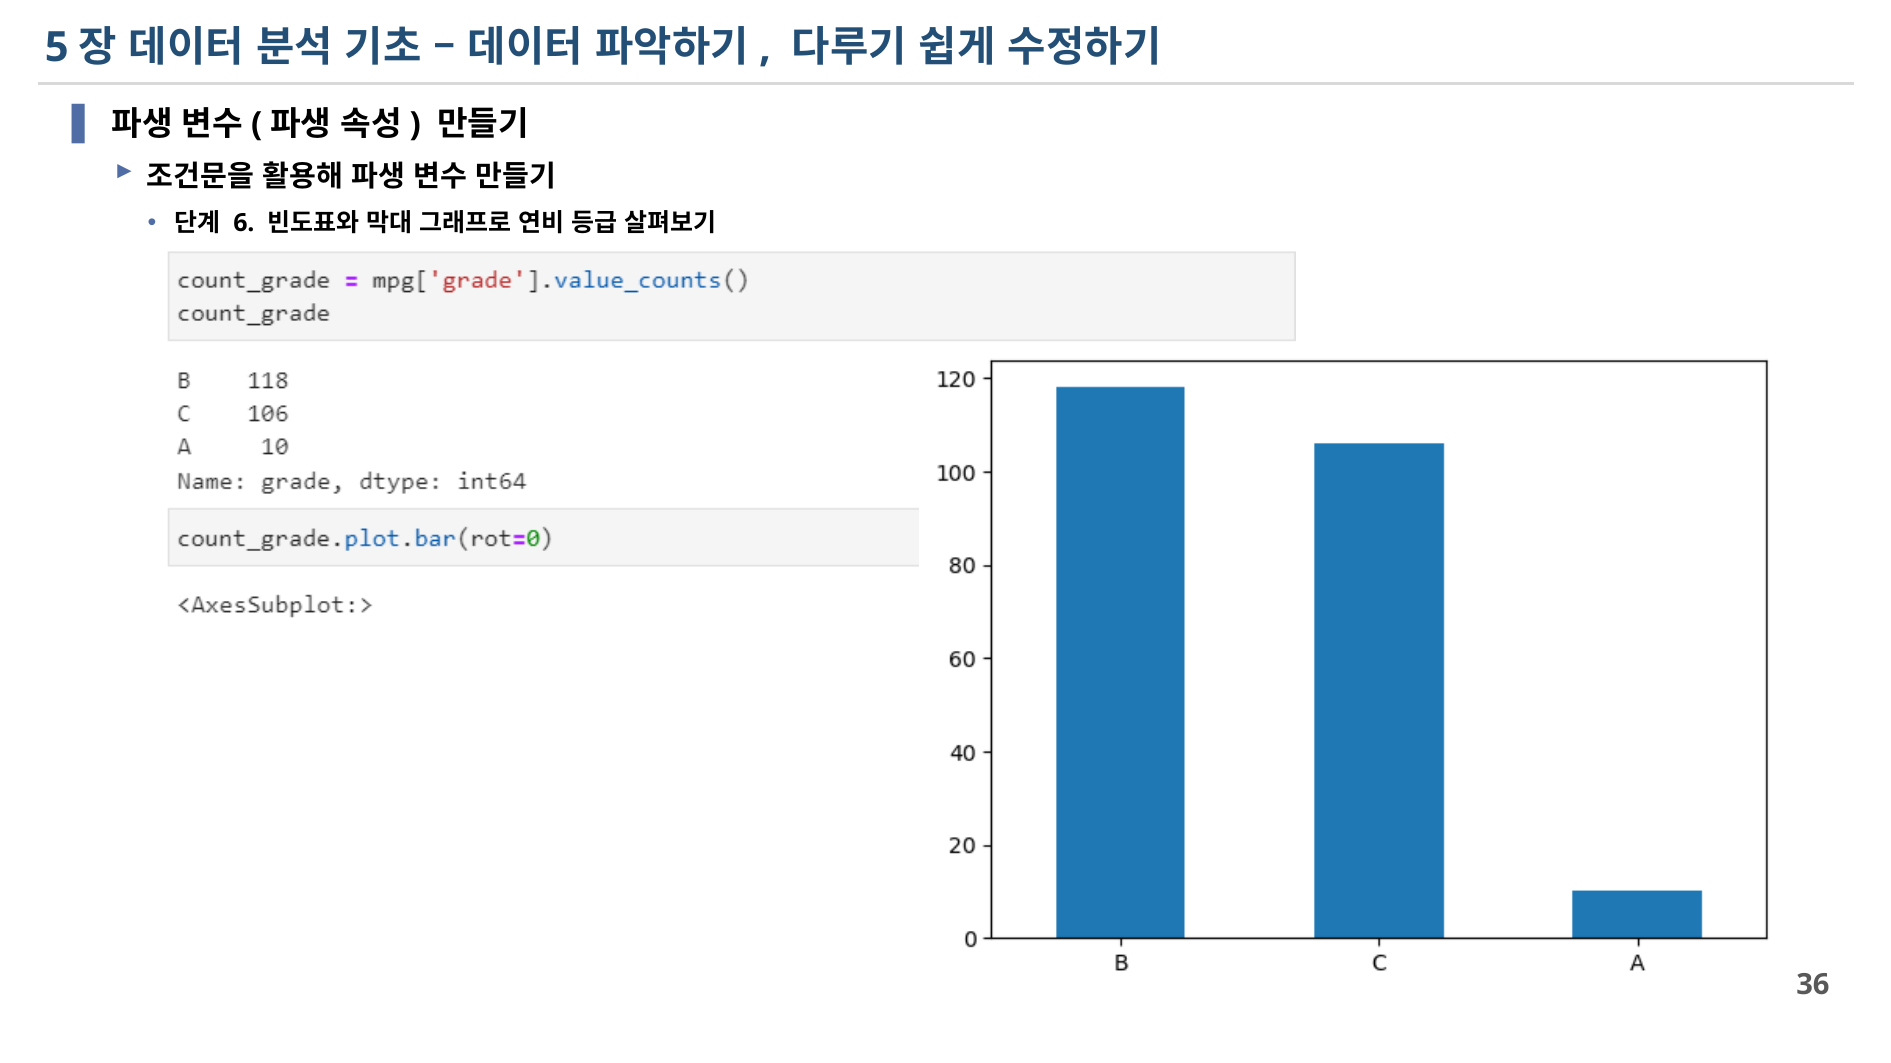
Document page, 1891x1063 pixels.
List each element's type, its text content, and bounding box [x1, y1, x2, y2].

title 5장 데이터 분석 기초 – 데이터 파악하기, 다루기 쉽게 수정하기 [29, 11, 1809, 78]
picture [165, 247, 1782, 992]
slide_number 36 [1703, 956, 1845, 1014]
list 파생 변수(파생 속성) 만들기 조건문을 활용해 파생 변수 만들기 단계 6. 빈도표와 막대 그래프로 연비 등급 살펴보기 [43, 94, 1845, 544]
